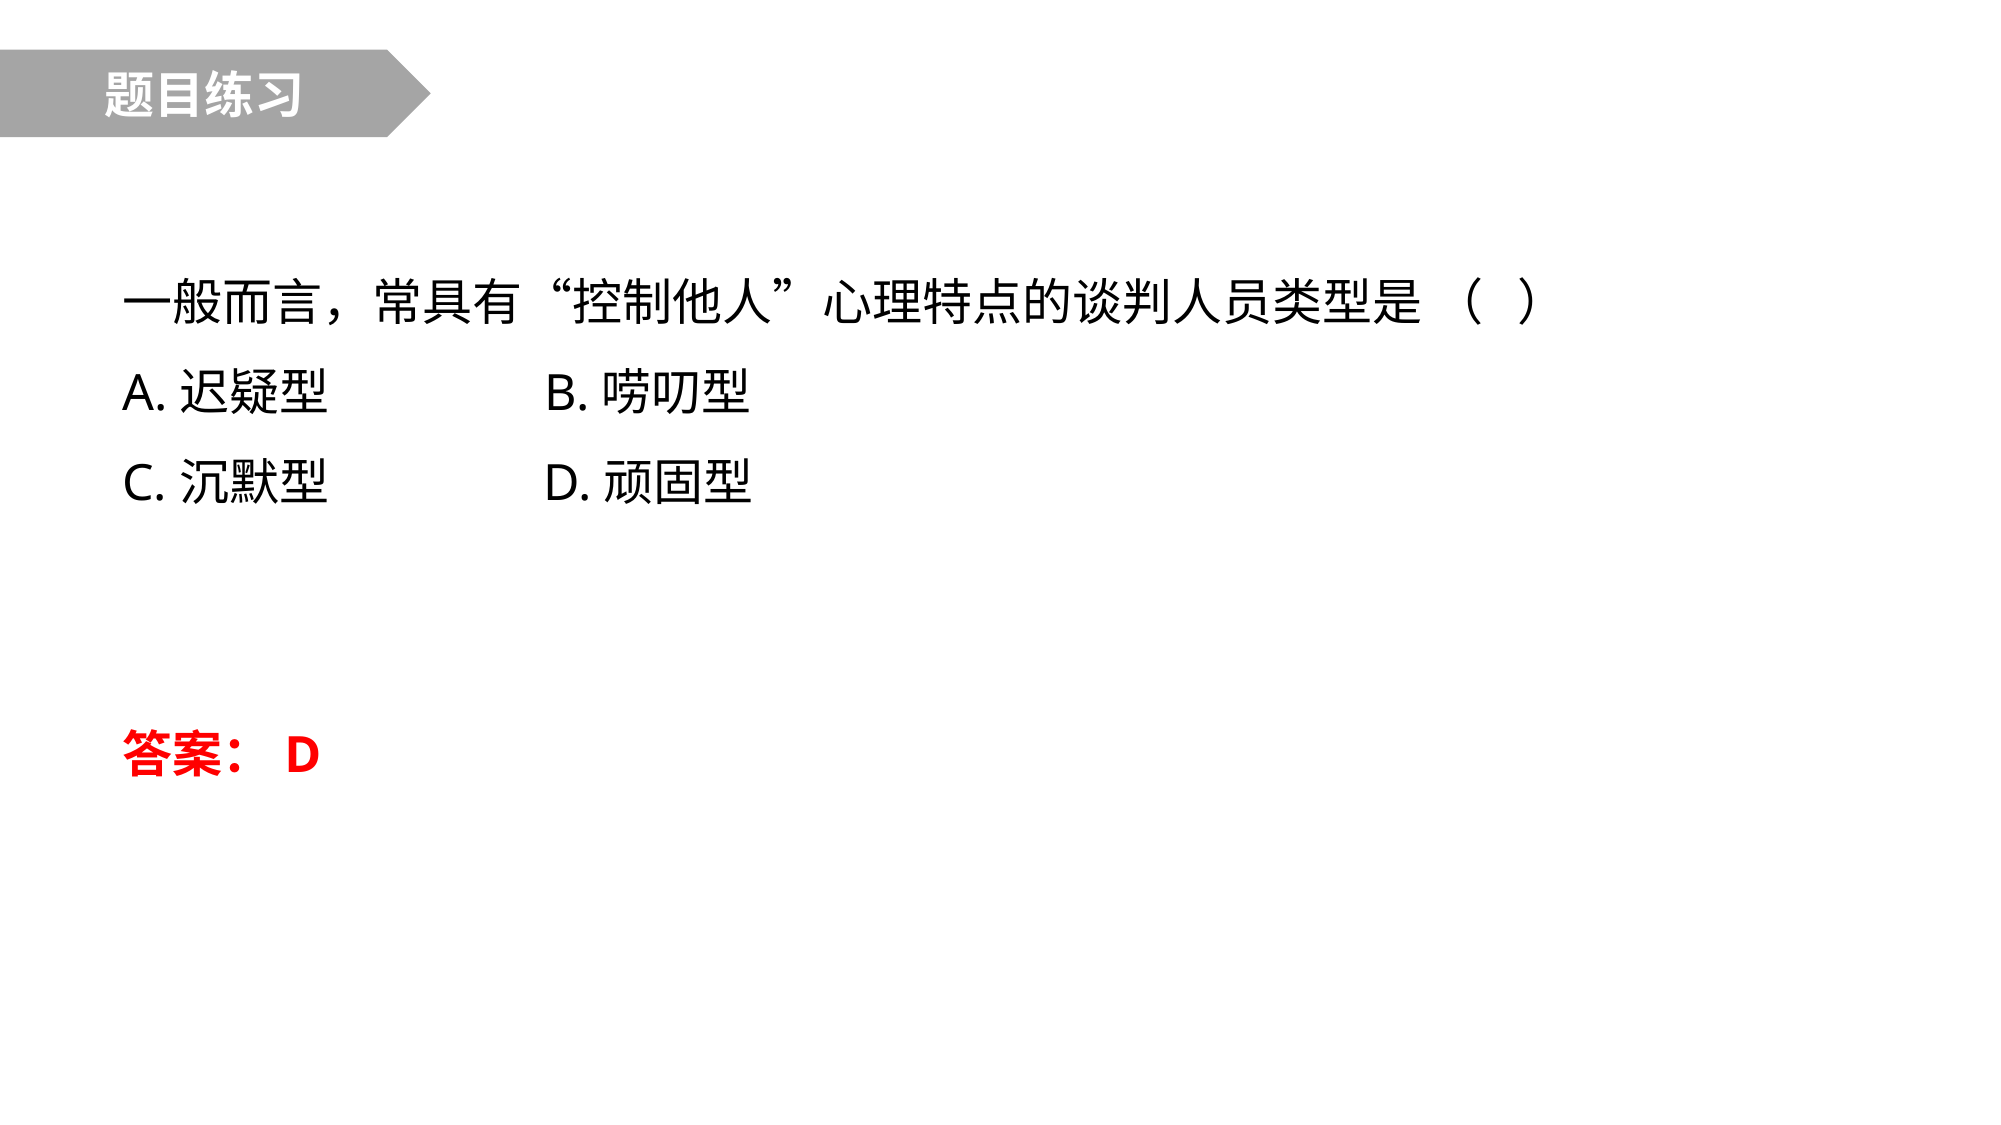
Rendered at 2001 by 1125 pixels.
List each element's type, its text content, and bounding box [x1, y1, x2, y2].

text_box 答案：D [107, 684, 1836, 790]
text_box 一般而言，常具有“控制他人”心理特点的谈判人员类型是 （ ） A.迟疑型 B.唠叨型 C.沉默型 D.顽固型 [107, 232, 1908, 518]
text_box 题目练习 [0, 48, 433, 139]
